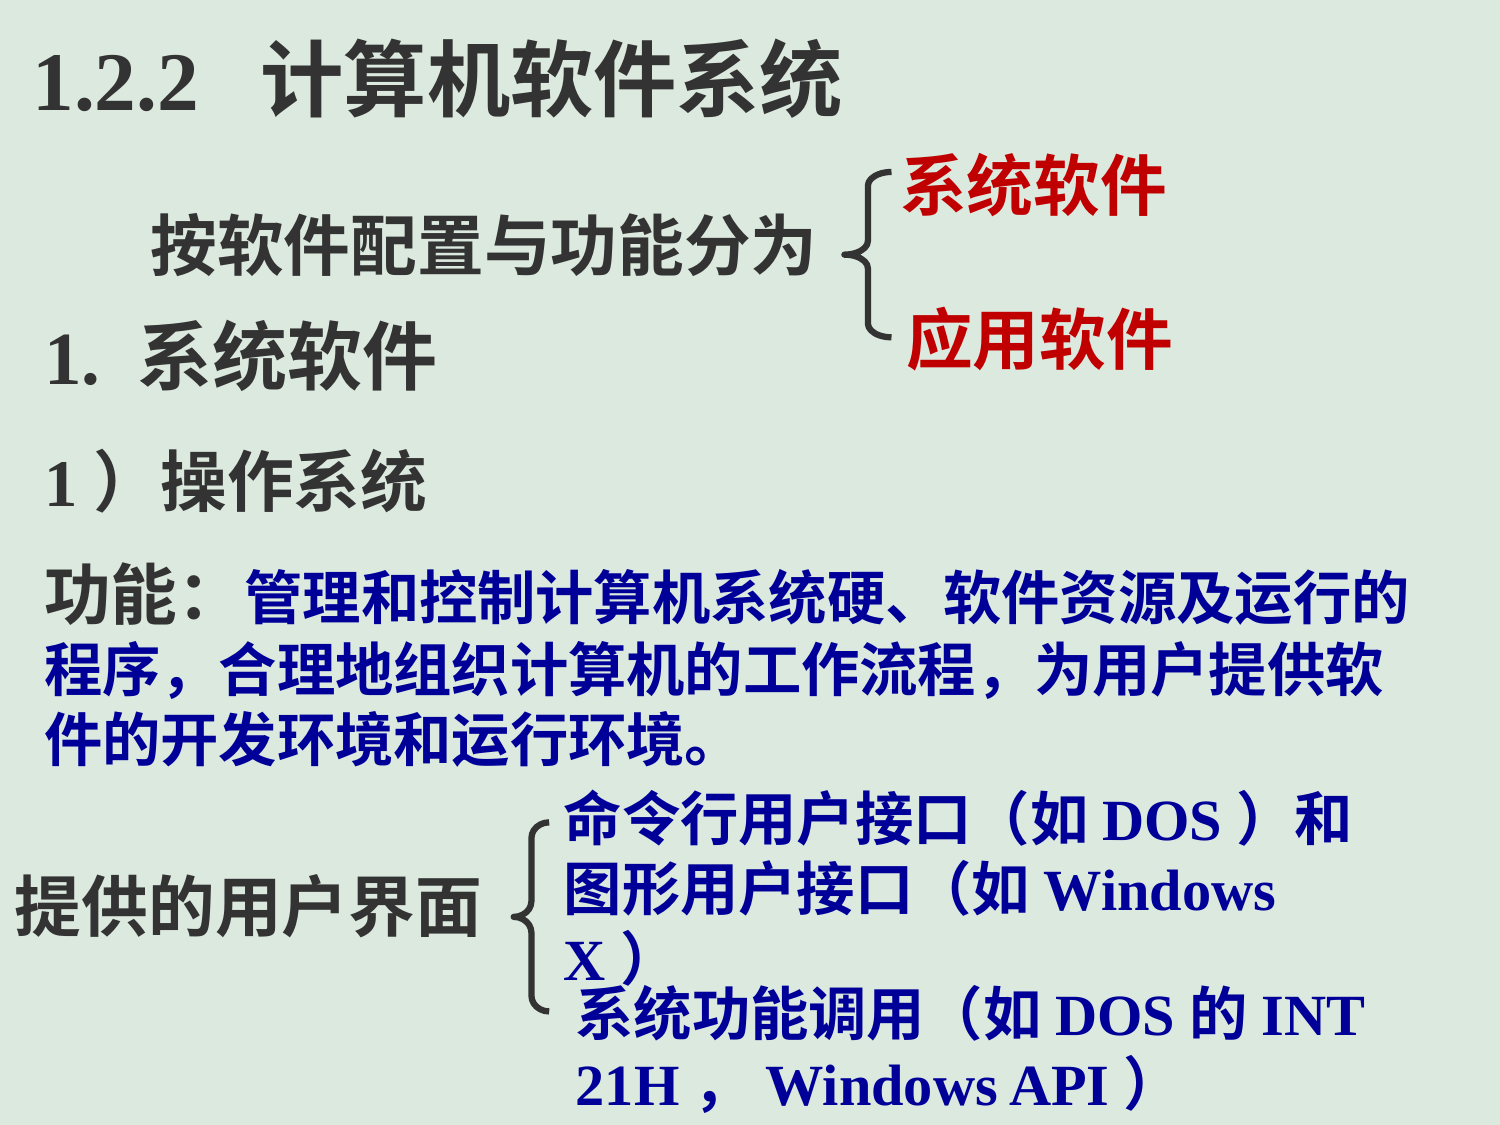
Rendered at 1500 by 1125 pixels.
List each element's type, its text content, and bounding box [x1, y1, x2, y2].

text_box 1.2.2 计算机软件系统 [17, 19, 956, 134]
text_box [844, 171, 892, 338]
text_box [513, 822, 550, 1012]
text_box 应用软件 [891, 290, 1264, 386]
text_box 1）操作系统 功能：管理和控制计算机系统硬、软件资源及运行的程序，合理地组织计算机的工作流程，为用户提供软件的开发环境和运行环境。 [29, 432, 1441, 781]
text_box 按软件配置与功能分为 [135, 196, 860, 291]
text_box 1. 系统软件 [29, 302, 573, 408]
text_box 命令行用户接口（如DOS）和图形用户接口（如Windows X） [549, 774, 1412, 1000]
text_box 系统软件 [885, 136, 1258, 232]
text_box 系统功能调用（如DOS的INT 21H，Windows API） [560, 969, 1500, 1125]
text_box 提供的用户界面 [0, 857, 497, 953]
